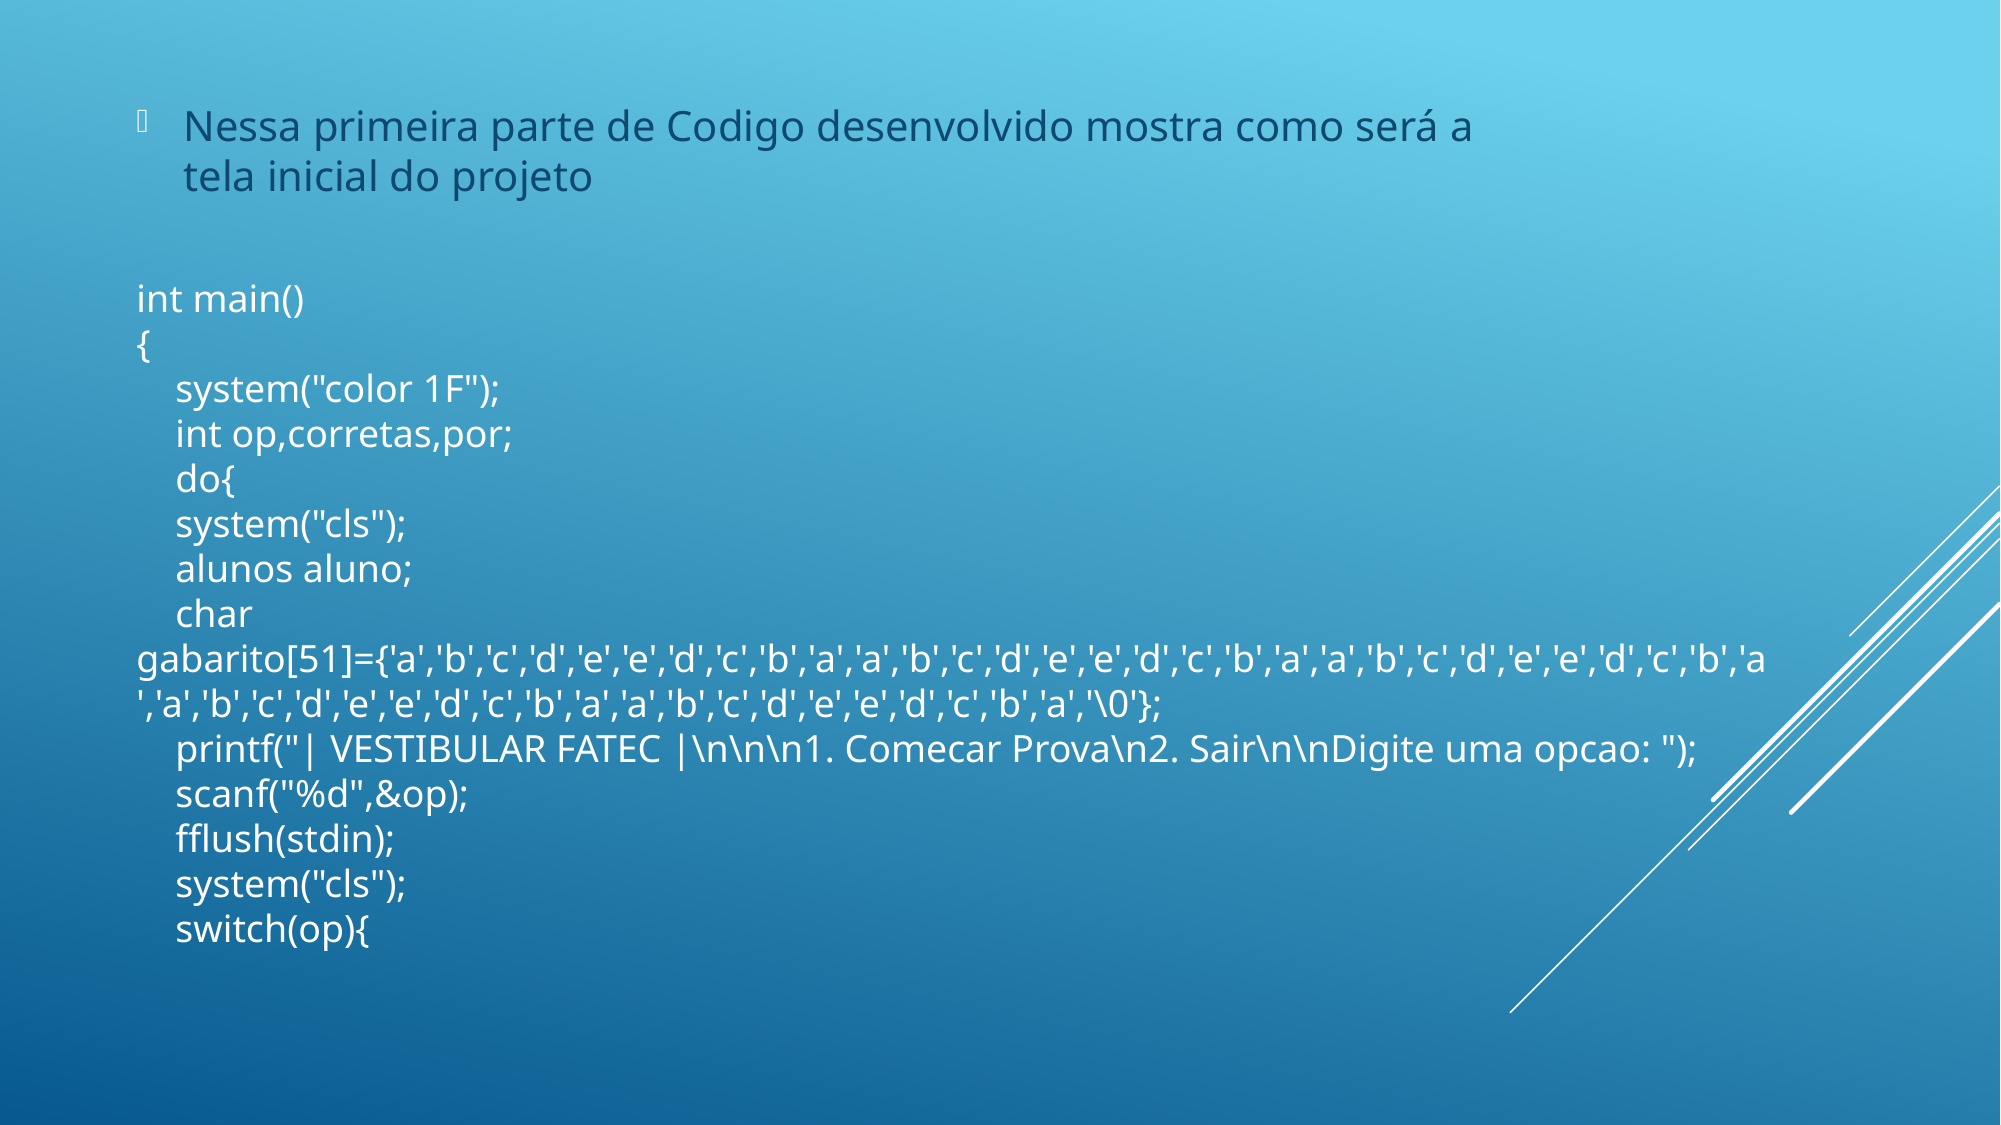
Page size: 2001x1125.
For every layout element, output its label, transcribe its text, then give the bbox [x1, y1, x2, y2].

text_box int main() { system("color 1F"); int op,corretas,por; do{ system("cls"); alunos aluno; char gabarito[51]={'a','b','c','d','e','e','d','c','b','a','a','b','c','d','e','e','d','c','b','a','a','b','c','d','e','e','d','c','b','a','a','b','c','d','e','e','d','c','b','a','a','b','c','d','e','e','d','c','b','a','\0'}; printf("| VESTIBULAR FATEC |\n\n\n1. Comecar Prova\n2. Sair\n\nDigite uma opcao: "); scanf("%d",&op); fflush(stdin); system("cls"); switch(op){ [121, 267, 1787, 957]
list Nessa primeira parte de Codigo desenvolvido mostra como será a tela inicial do projeto [121, 47, 1522, 252]
